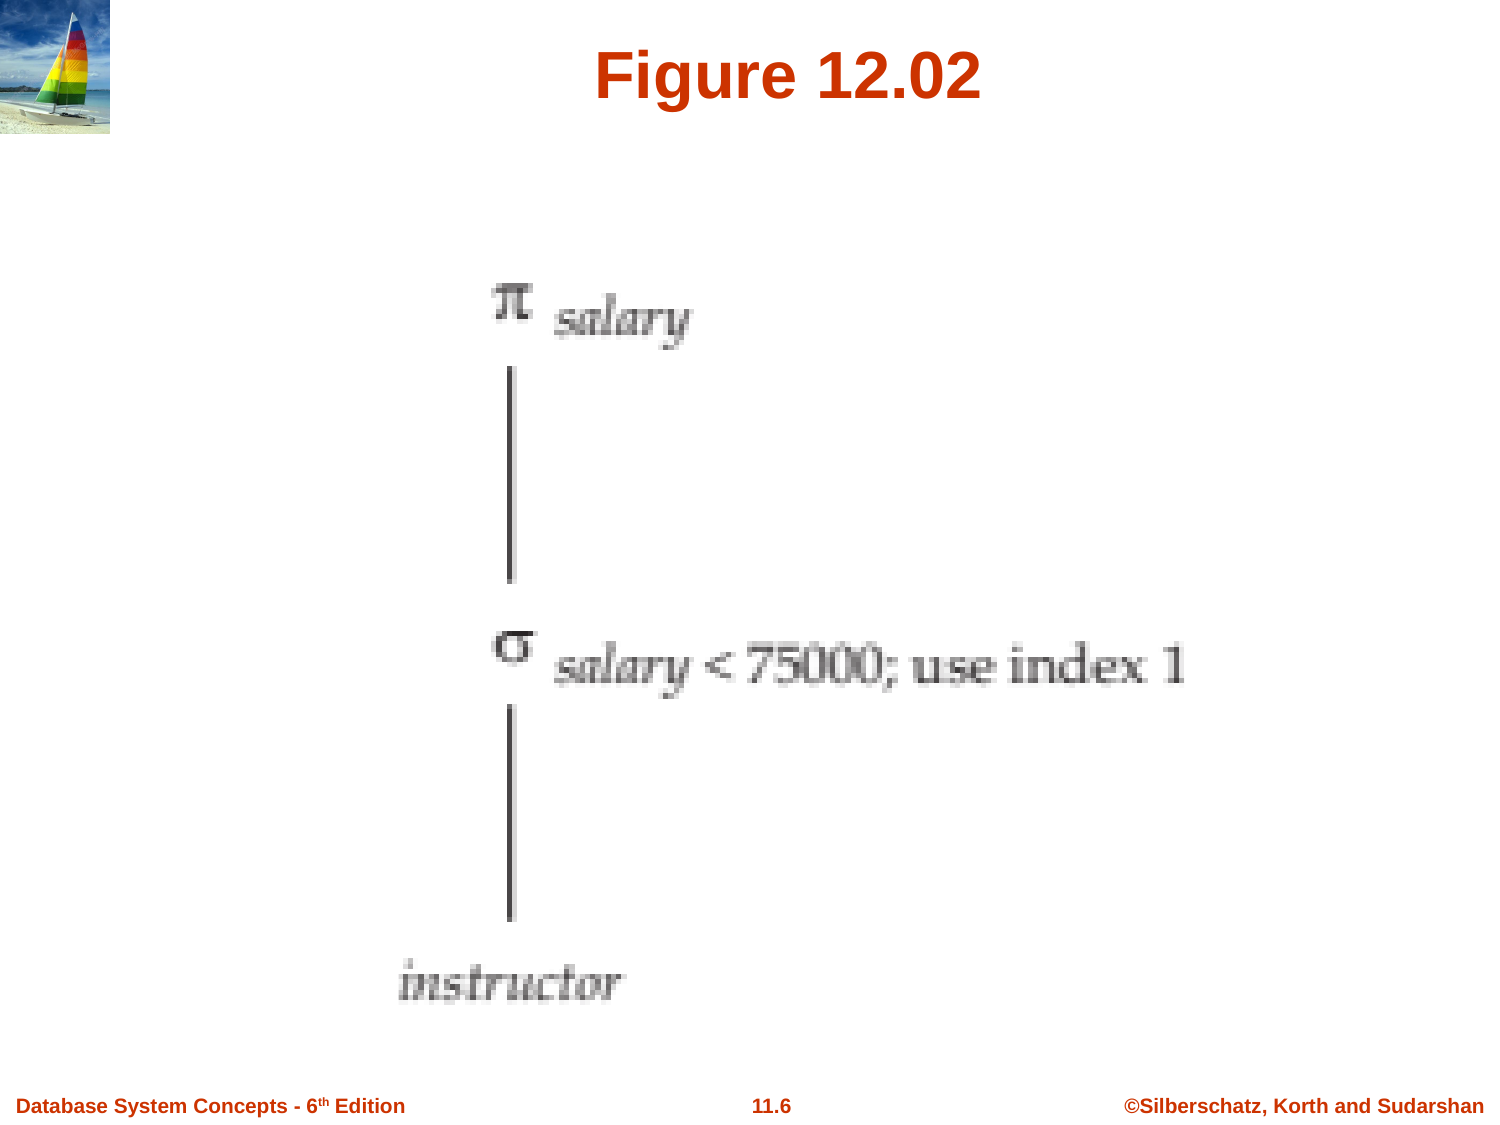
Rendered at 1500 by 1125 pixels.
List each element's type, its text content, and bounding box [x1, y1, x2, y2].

title Figure 12.02 [125, 18, 1452, 120]
picture [398, 247, 1185, 1006]
picture [0, 0, 110, 134]
